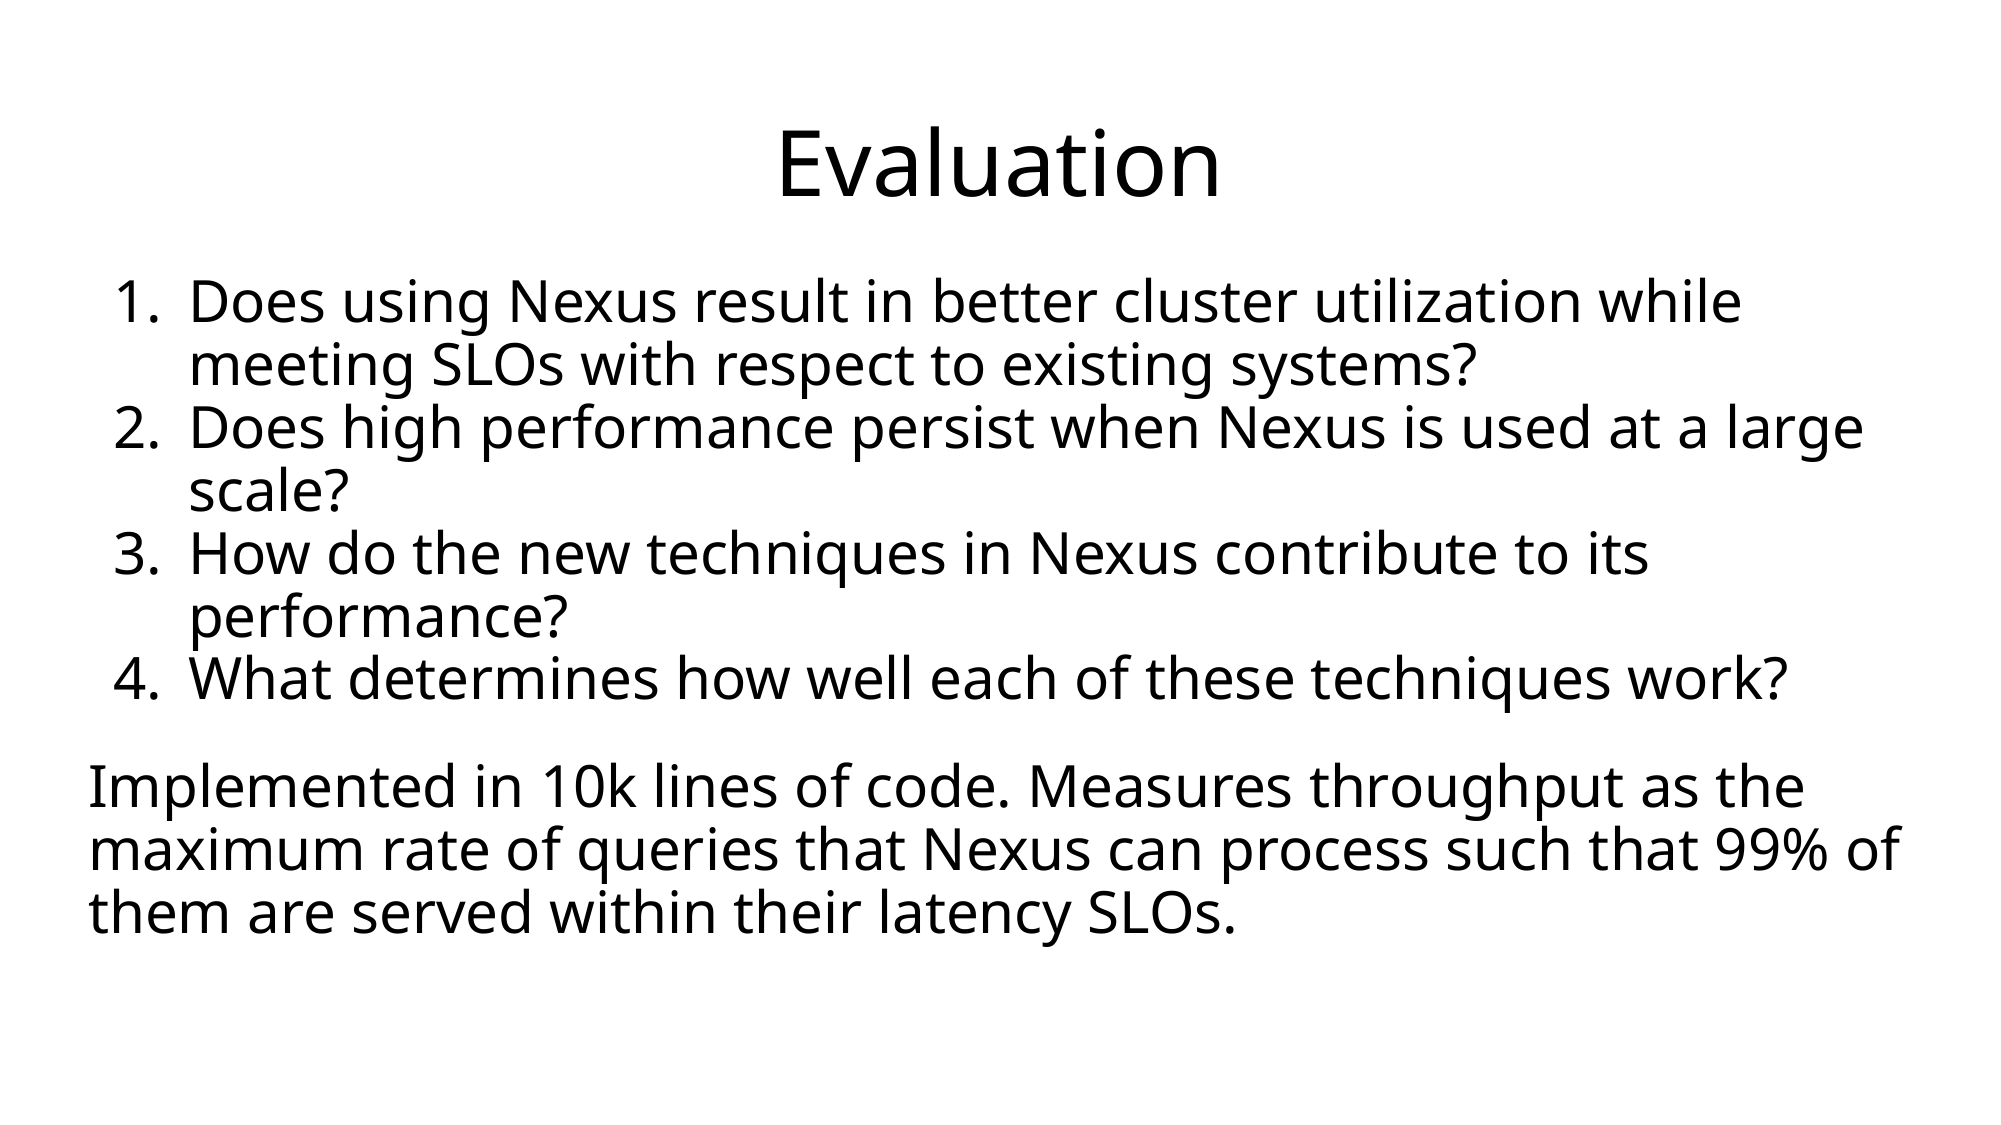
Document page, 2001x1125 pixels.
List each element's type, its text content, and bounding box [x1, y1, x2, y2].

list Does using Nexus result in better cluster utilization while meeting SLOs with respect to existing systems? Does high performance persist when Nexus is used at a large scale? How do the new techniques in Nexus contribute to its performance? What determines how well each of these techniques work? Implemented in 10k lines of code. Measures throughput as the maximum rate of queries that Nexus can process such that 99% of them are served within their latency SLOs. [68, 252, 1932, 1000]
title Evaluation [68, 97, 1932, 223]
